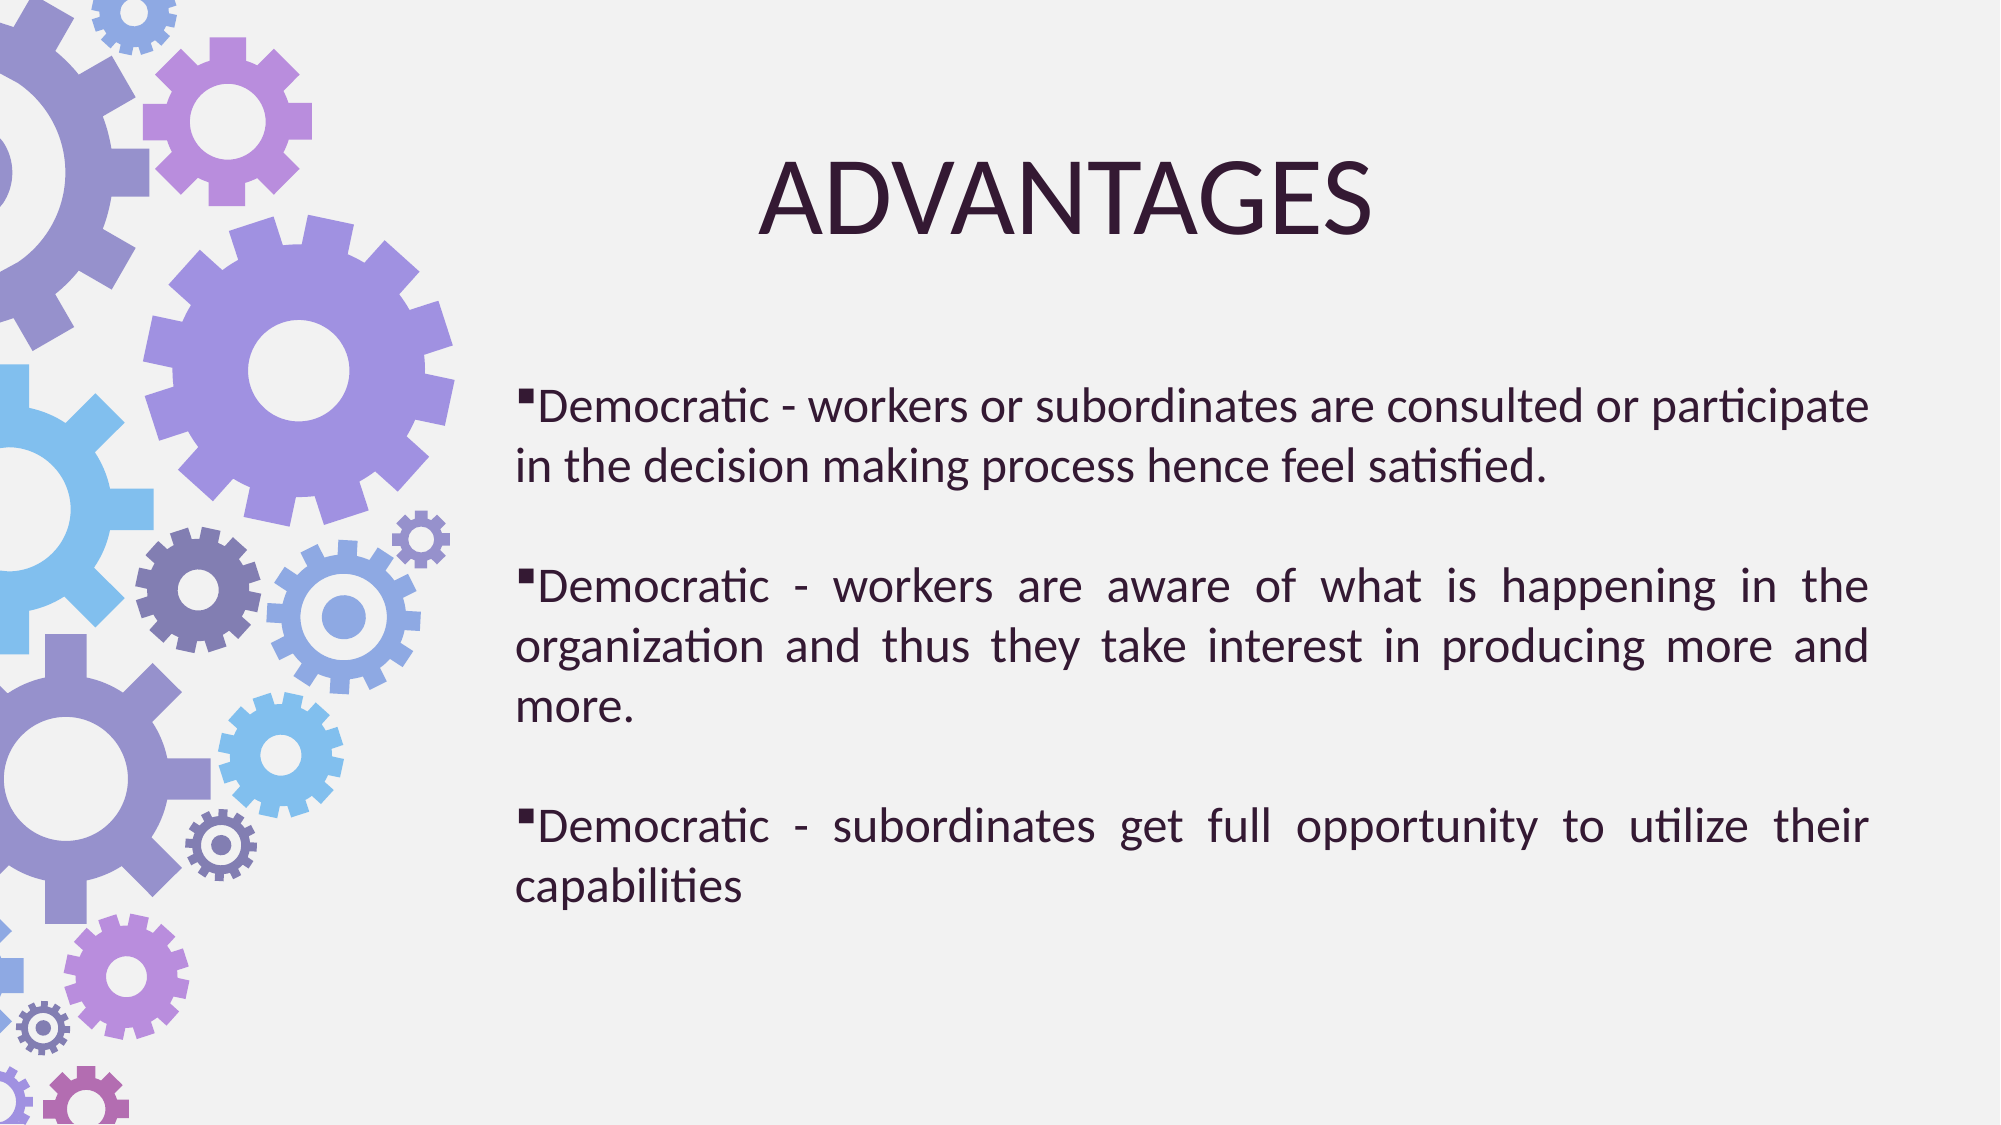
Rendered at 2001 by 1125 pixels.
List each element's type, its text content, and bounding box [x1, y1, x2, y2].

text_box ADVANTAGES [744, 114, 1680, 265]
text_box Democratic - workers or subordinates are consulted or participate in the decision making process hence feel satisfied. Democratic - workers are aware of what is happening in the organization and thus they take interest in producing more and more. Democratic - subordinates get full opportunity to utilize their capabilities [499, 304, 1886, 1100]
